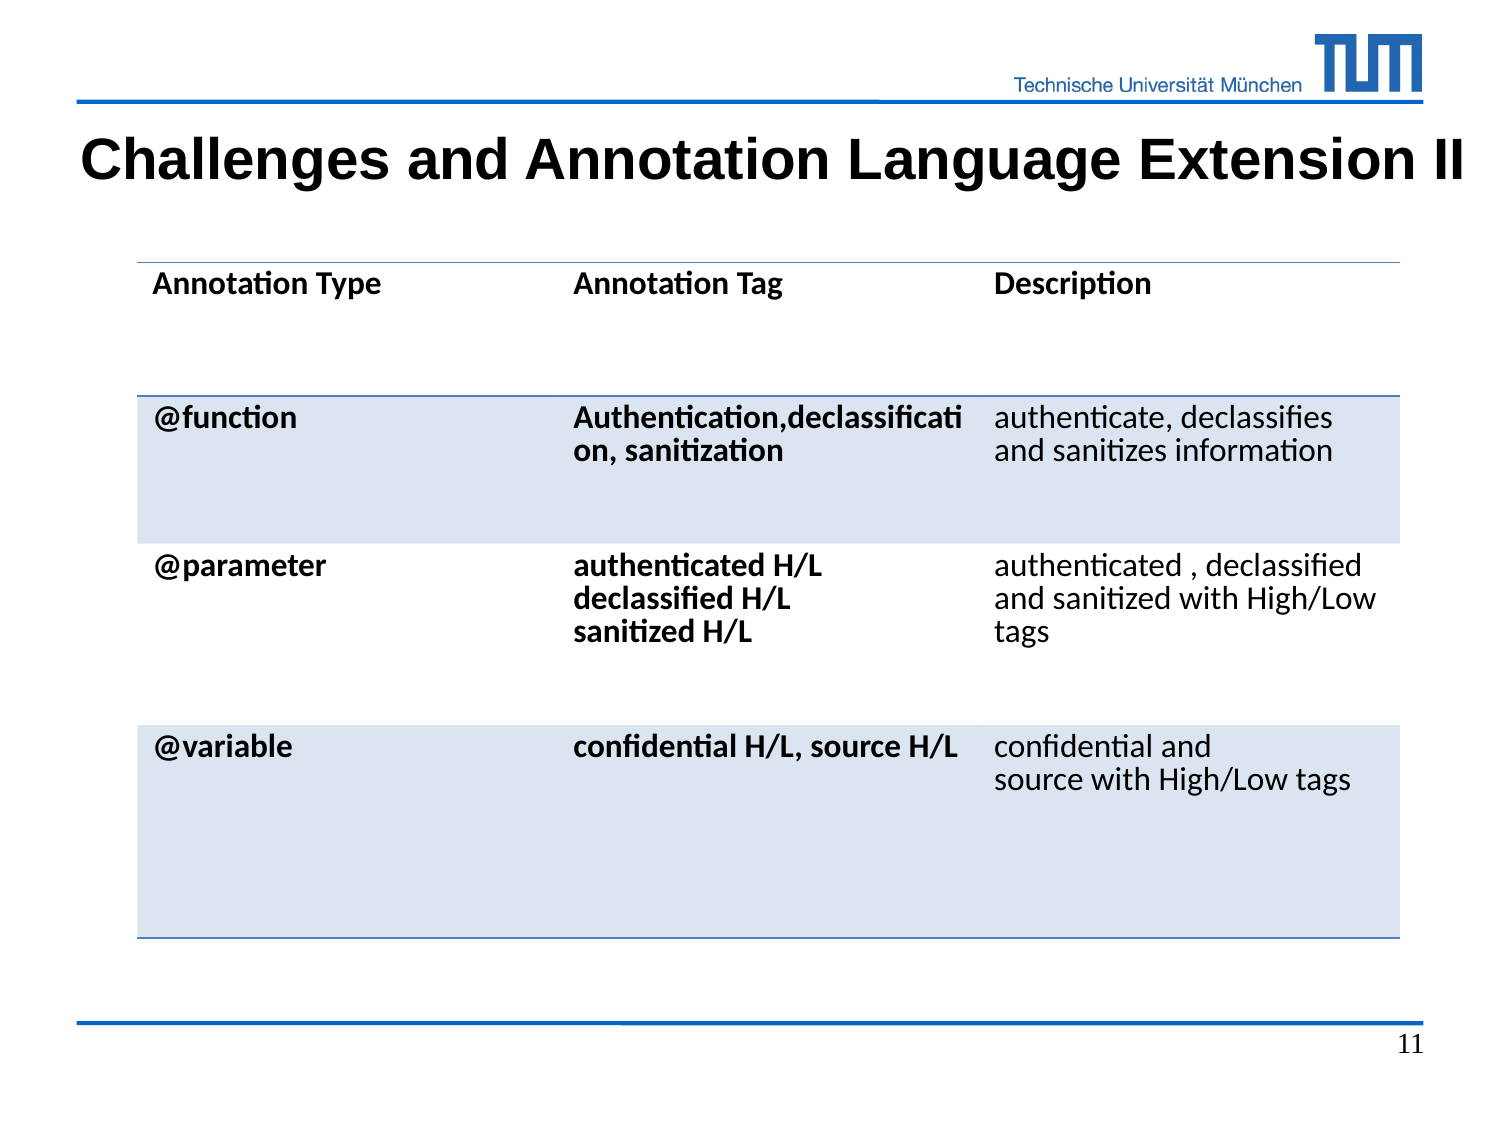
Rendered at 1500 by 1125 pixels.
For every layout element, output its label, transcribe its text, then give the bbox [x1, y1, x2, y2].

title Challenges and Annotation Language Extension II [80, 112, 1500, 200]
picture [1014, 34, 1422, 92]
slide_number 11 [1075, 1024, 1425, 1103]
list [83, 249, 1420, 1025]
table_cell @function [137, 397, 558, 544]
table_cell Authentication,declassification, sanitization [558, 397, 979, 544]
table_cell confidential and source with High/Low tags [979, 725, 1400, 937]
table_cell @variable [137, 725, 558, 937]
table_cell @parameter [137, 544, 558, 725]
table_header Annotation Type [137, 263, 558, 395]
table_cell authenticated , declassified and sanitized with High/Low tags [979, 544, 1400, 725]
table_cell authenticate, declassifies and sanitizes information [979, 397, 1400, 544]
table_cell authenticated H/L declassified H/L sanitized H/L [558, 544, 979, 725]
table_header Annotation Tag [558, 263, 979, 395]
table_cell confidential H/L, source H/L [558, 725, 979, 937]
table_header Description [979, 263, 1400, 395]
